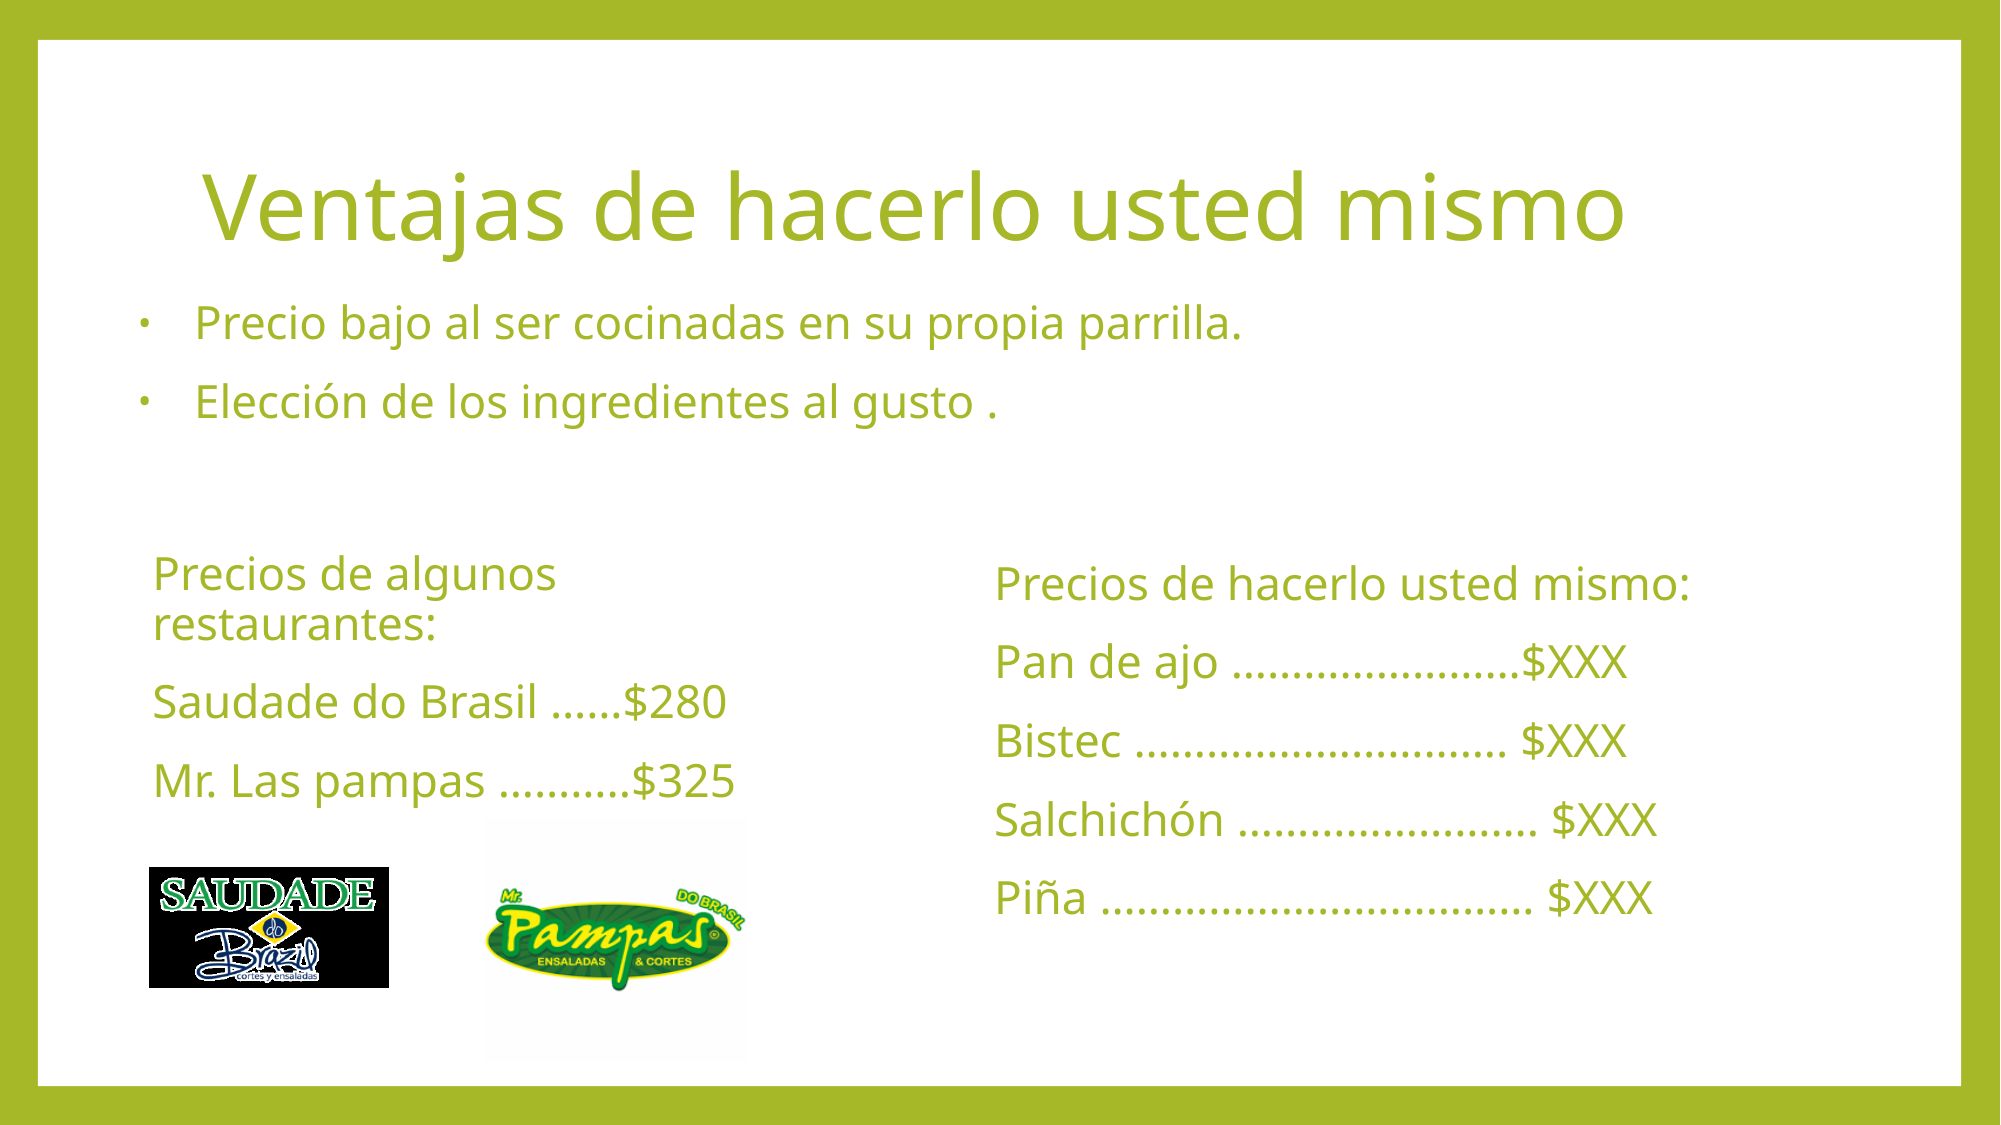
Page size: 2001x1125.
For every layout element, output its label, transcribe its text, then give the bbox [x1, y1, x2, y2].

text_box Precio bajo al ser cocinadas en su propia parrilla. Elección de los ingredientes al gusto . [122, 292, 1763, 513]
text_box Precios de hacerlo usted mismo: Pan de ajo ……………………$XXX Bistec …………………………. $XXX Salchichón ……………………. $XXX Piña ……………………………… $XXX [979, 553, 1857, 988]
picture [148, 867, 389, 988]
list Precios de algunos restaurantes: Saudade do Brasil ……$280 Mr. Las pampas ………..$325 [137, 543, 848, 1015]
picture [482, 818, 747, 1063]
title Ventajas de hacerlo usted mismo [187, 99, 1808, 323]
